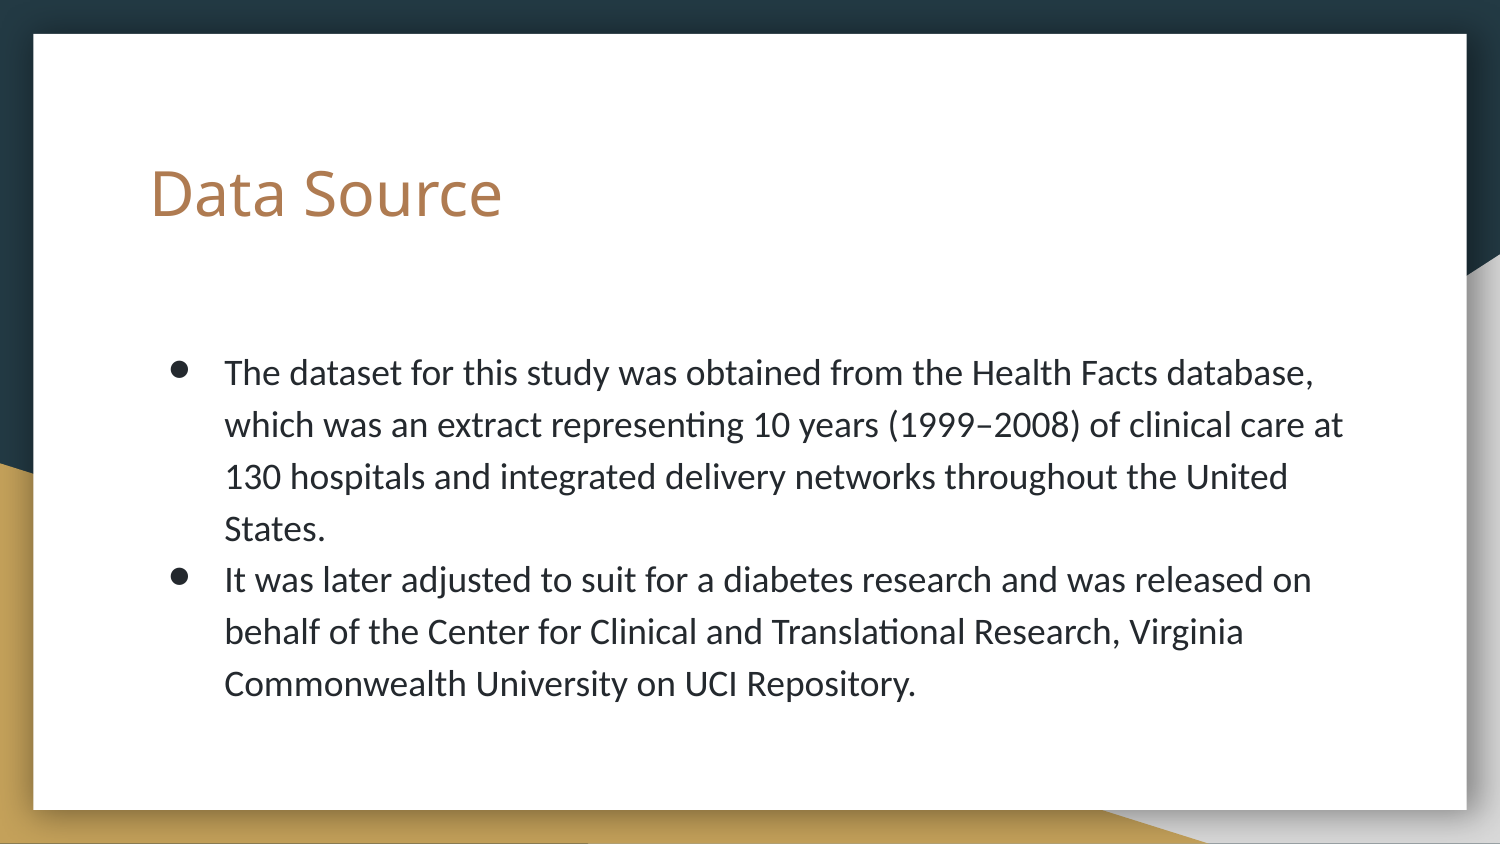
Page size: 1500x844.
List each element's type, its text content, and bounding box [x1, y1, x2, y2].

list The dataset for this study was obtained from the Health Facts database, which was an extract representing 10 years (1999–2008) of clinical care at 130 hospitals and integrated delivery networks throughout the United States. It was later adjusted to suit for a diabetes research and was released on behalf of the Center for Clinical and Translational Research, Virginia Commonwealth University on UCI Repository. [134, 326, 1366, 767]
title Data Source [134, 138, 1366, 296]
